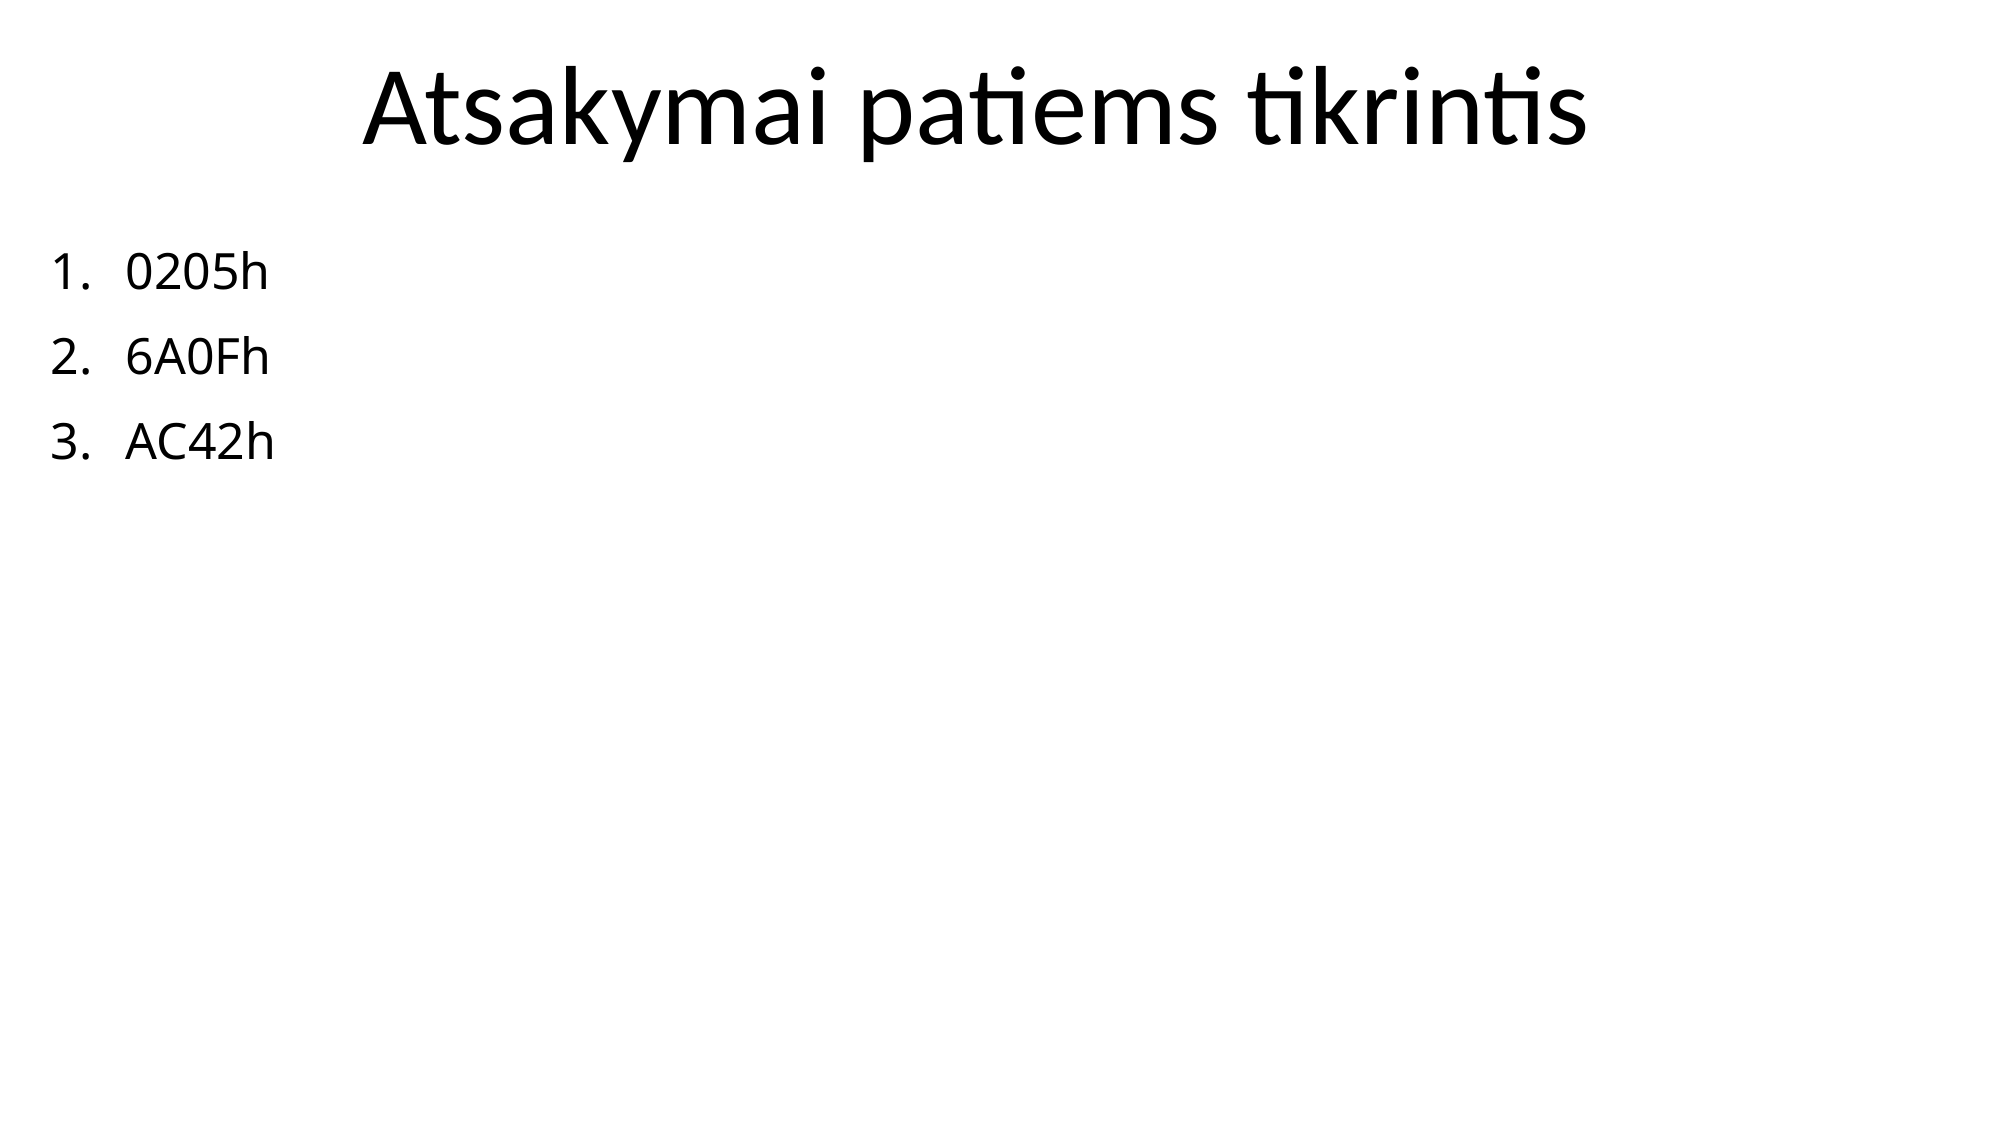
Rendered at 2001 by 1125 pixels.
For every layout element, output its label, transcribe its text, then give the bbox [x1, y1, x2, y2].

text_box Atsakymai patiems tikrintis [346, 24, 1606, 175]
text_box 0205h 6A0Fh AC42h [36, 231, 1958, 732]
